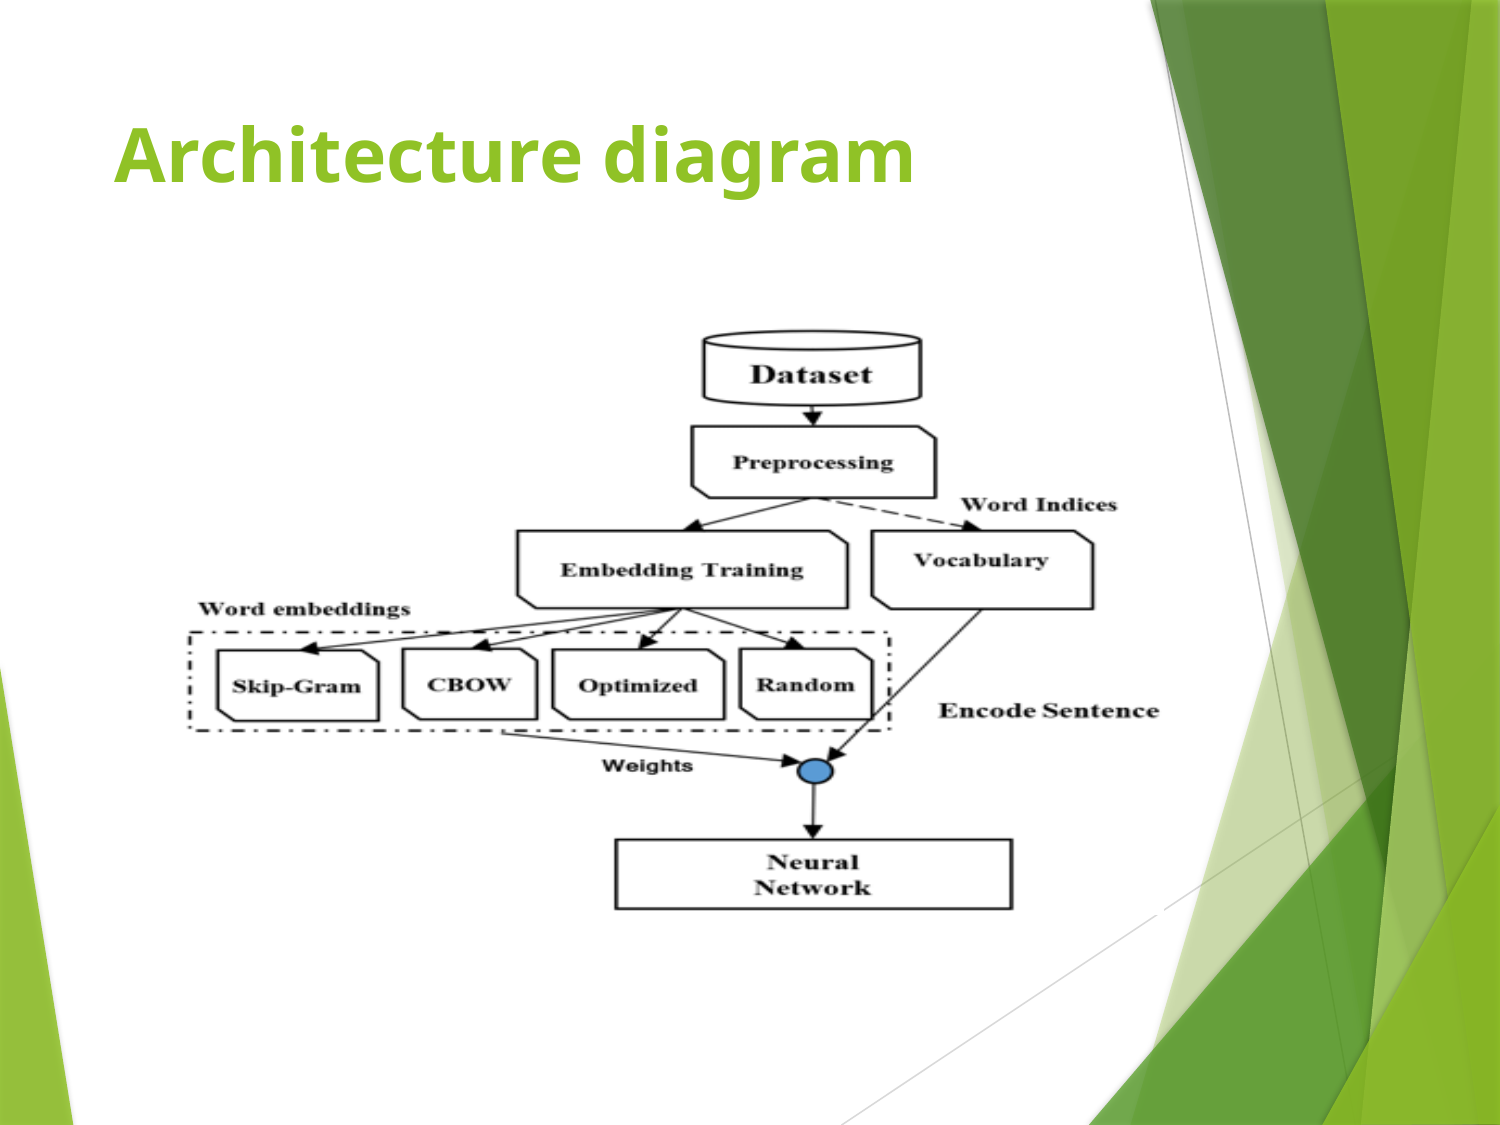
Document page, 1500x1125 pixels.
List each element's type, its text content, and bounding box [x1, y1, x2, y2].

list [182, 325, 1164, 916]
title Architecture diagram [99, 99, 1142, 317]
